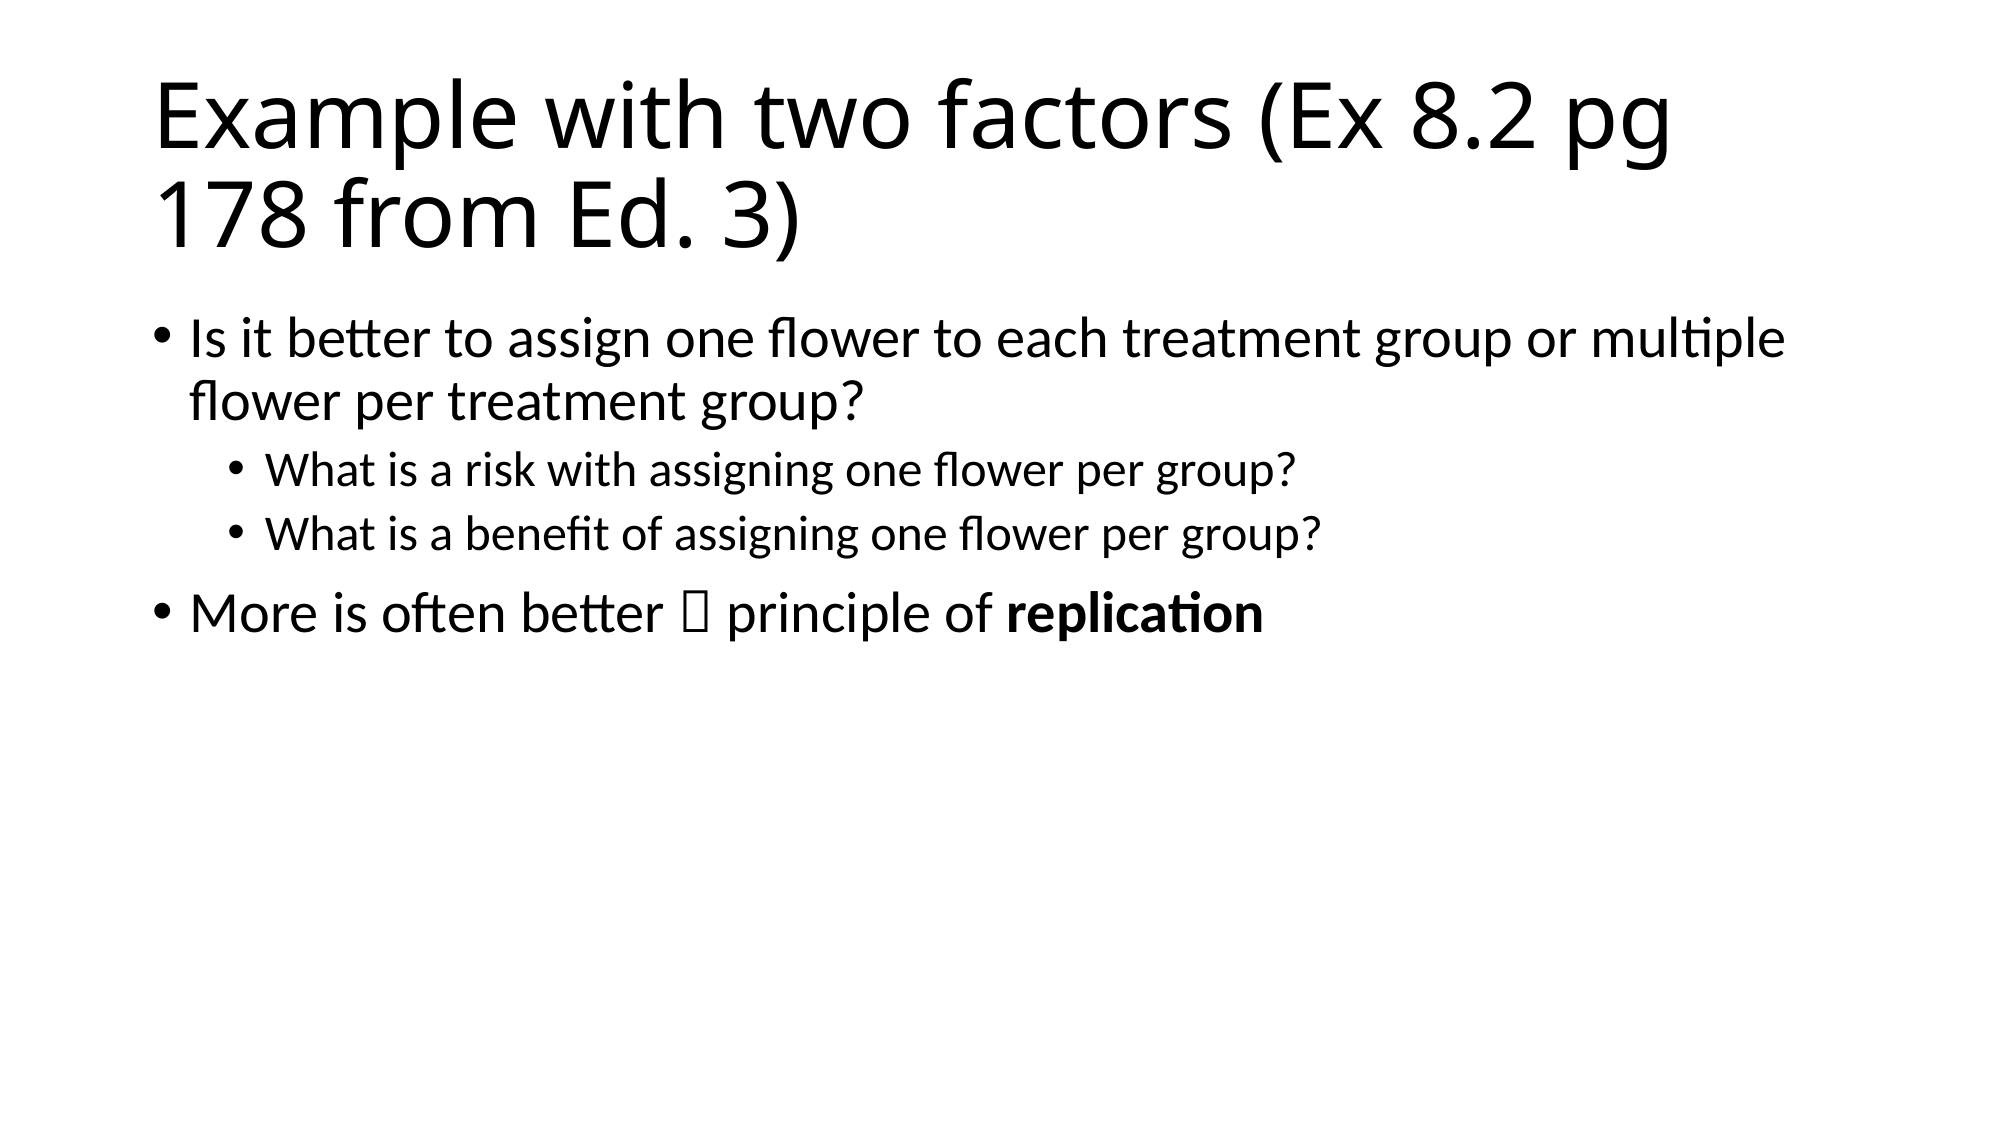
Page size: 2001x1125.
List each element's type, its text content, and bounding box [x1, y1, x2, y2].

list Is it better to assign one flower to each treatment group or multiple flower per treatment group? What is a risk with assigning one flower per group? What is a benefit of assigning one flower per group? More is often better  principle of replication [137, 299, 1863, 1014]
title Example with two factors (Ex 8.2 pg 178 from Ed. 3) [137, 59, 1863, 278]
